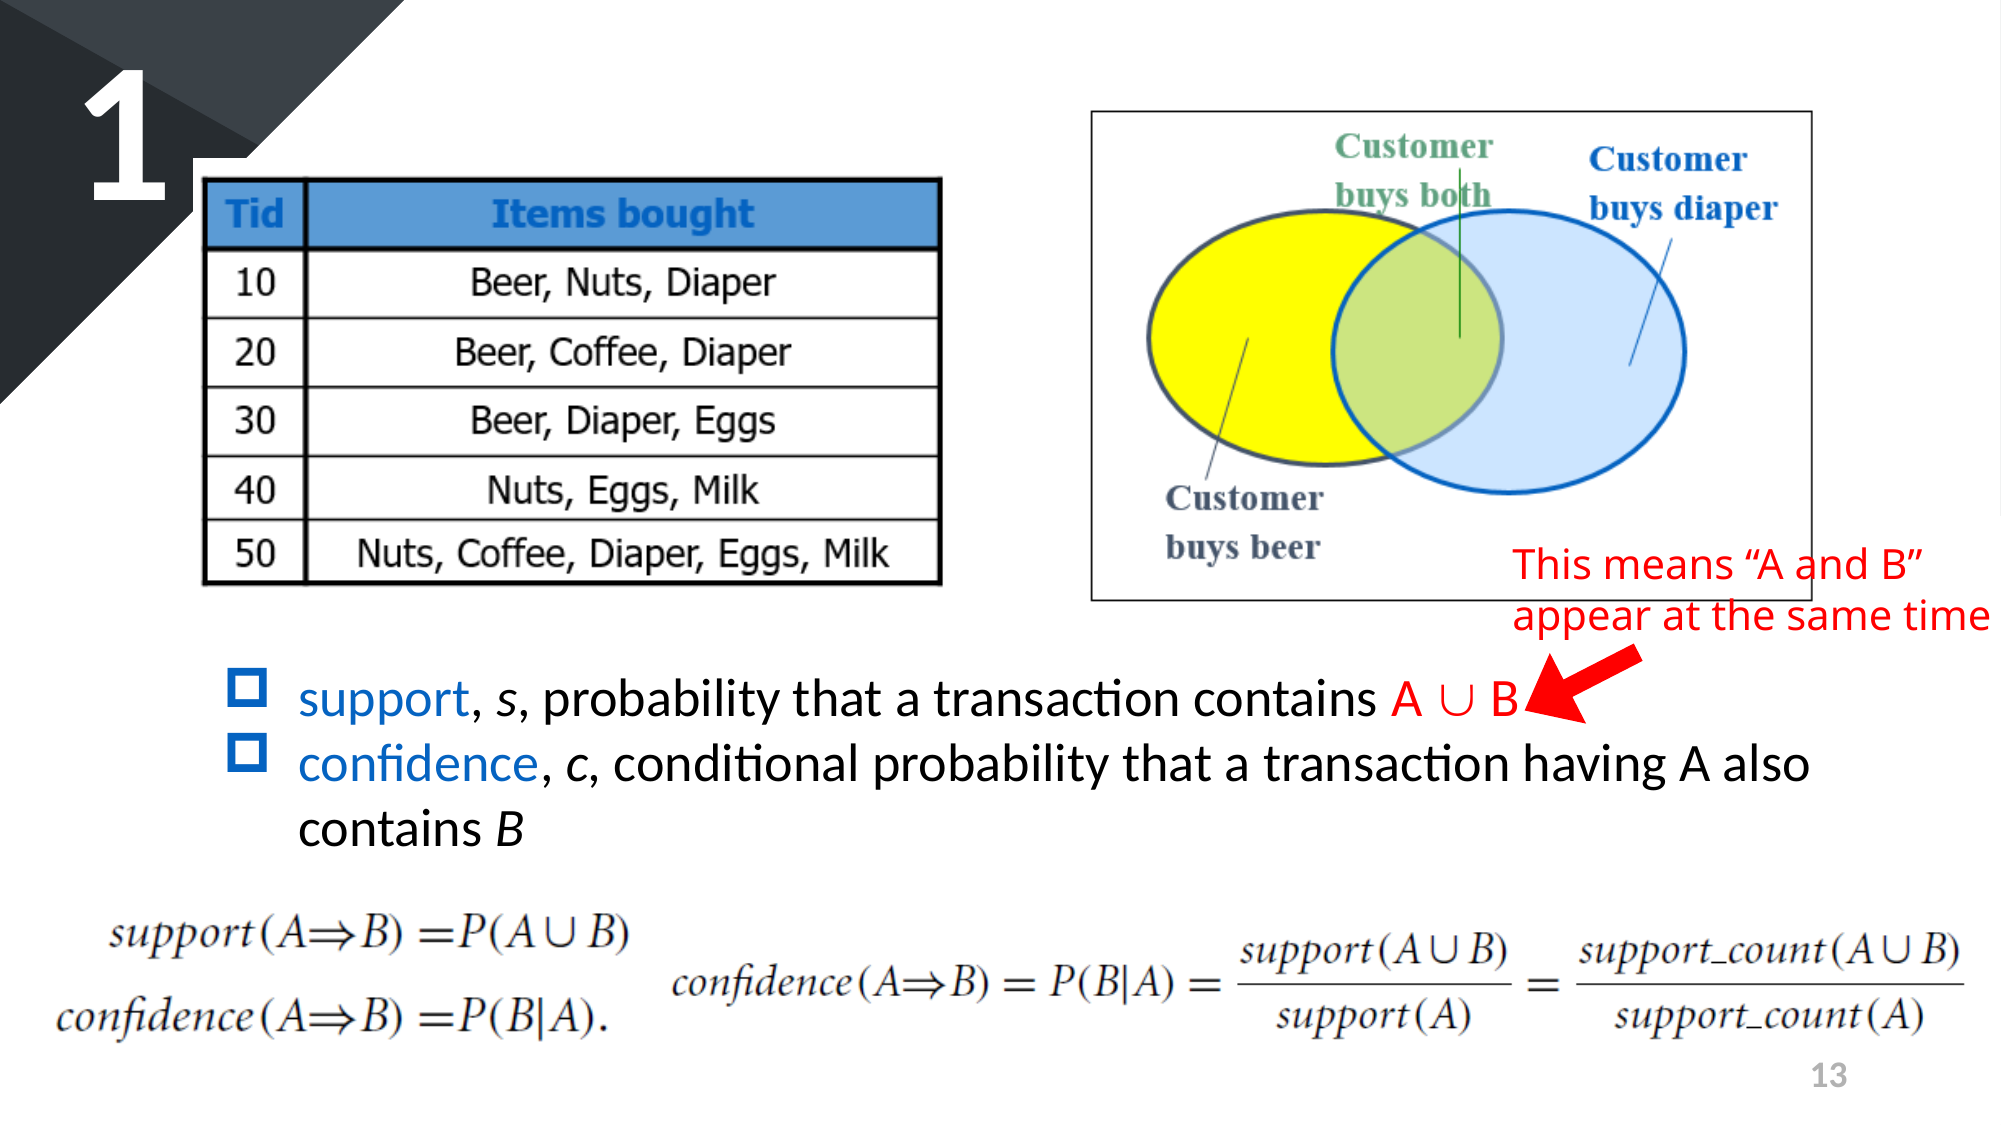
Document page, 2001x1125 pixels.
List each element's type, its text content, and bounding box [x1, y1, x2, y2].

text_box [1524, 646, 1643, 724]
text_box This means “A and B” appear at the same time [1497, 530, 2000, 646]
picture [25, 897, 1967, 1059]
slide_number 13 [1412, 1042, 1863, 1103]
picture [1083, 93, 1827, 626]
list 1 [25, 20, 220, 264]
picture [193, 158, 953, 599]
text_box support, s, probability that a transaction contains A  B confidence, c, conditional probability that a transaction having A also contains B [189, 655, 1866, 897]
